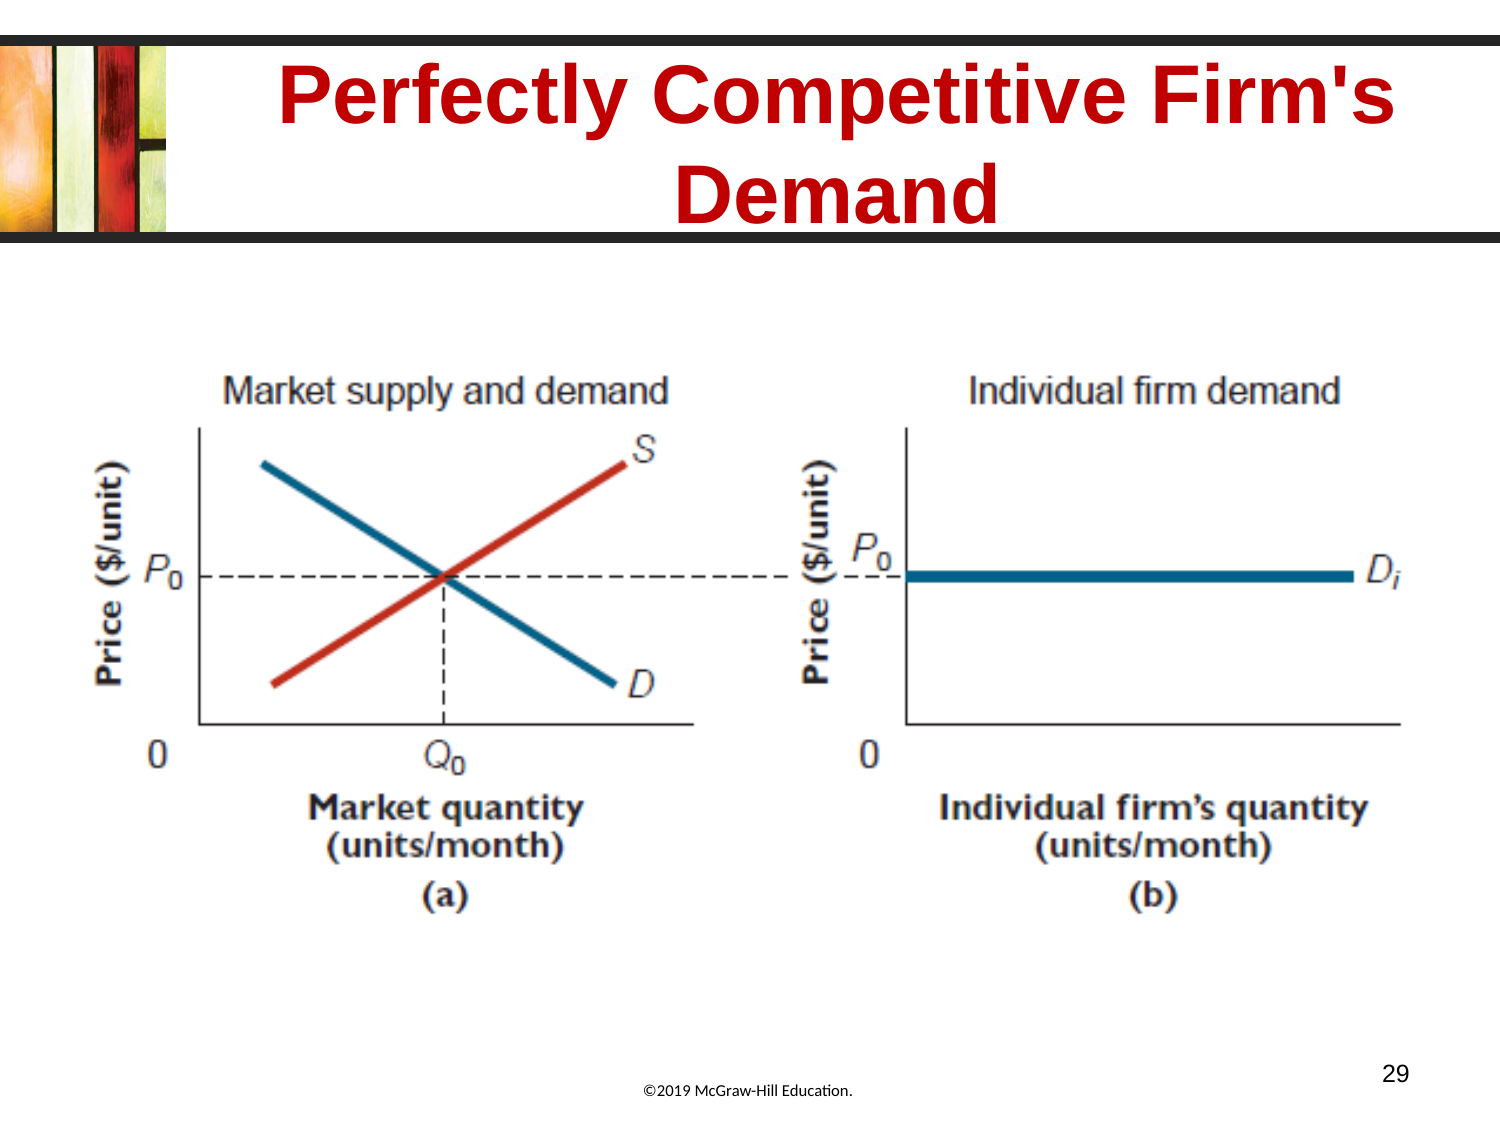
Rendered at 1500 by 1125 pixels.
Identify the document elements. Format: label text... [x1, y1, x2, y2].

text_box Perfectly Competitive Firm's Demand [174, 43, 1500, 237]
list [65, 345, 1426, 934]
footer ©2019 McGraw-Hill Education. [500, 1072, 1000, 1125]
picture [0, 46, 166, 232]
slide_number 29 [1074, 1042, 1425, 1103]
